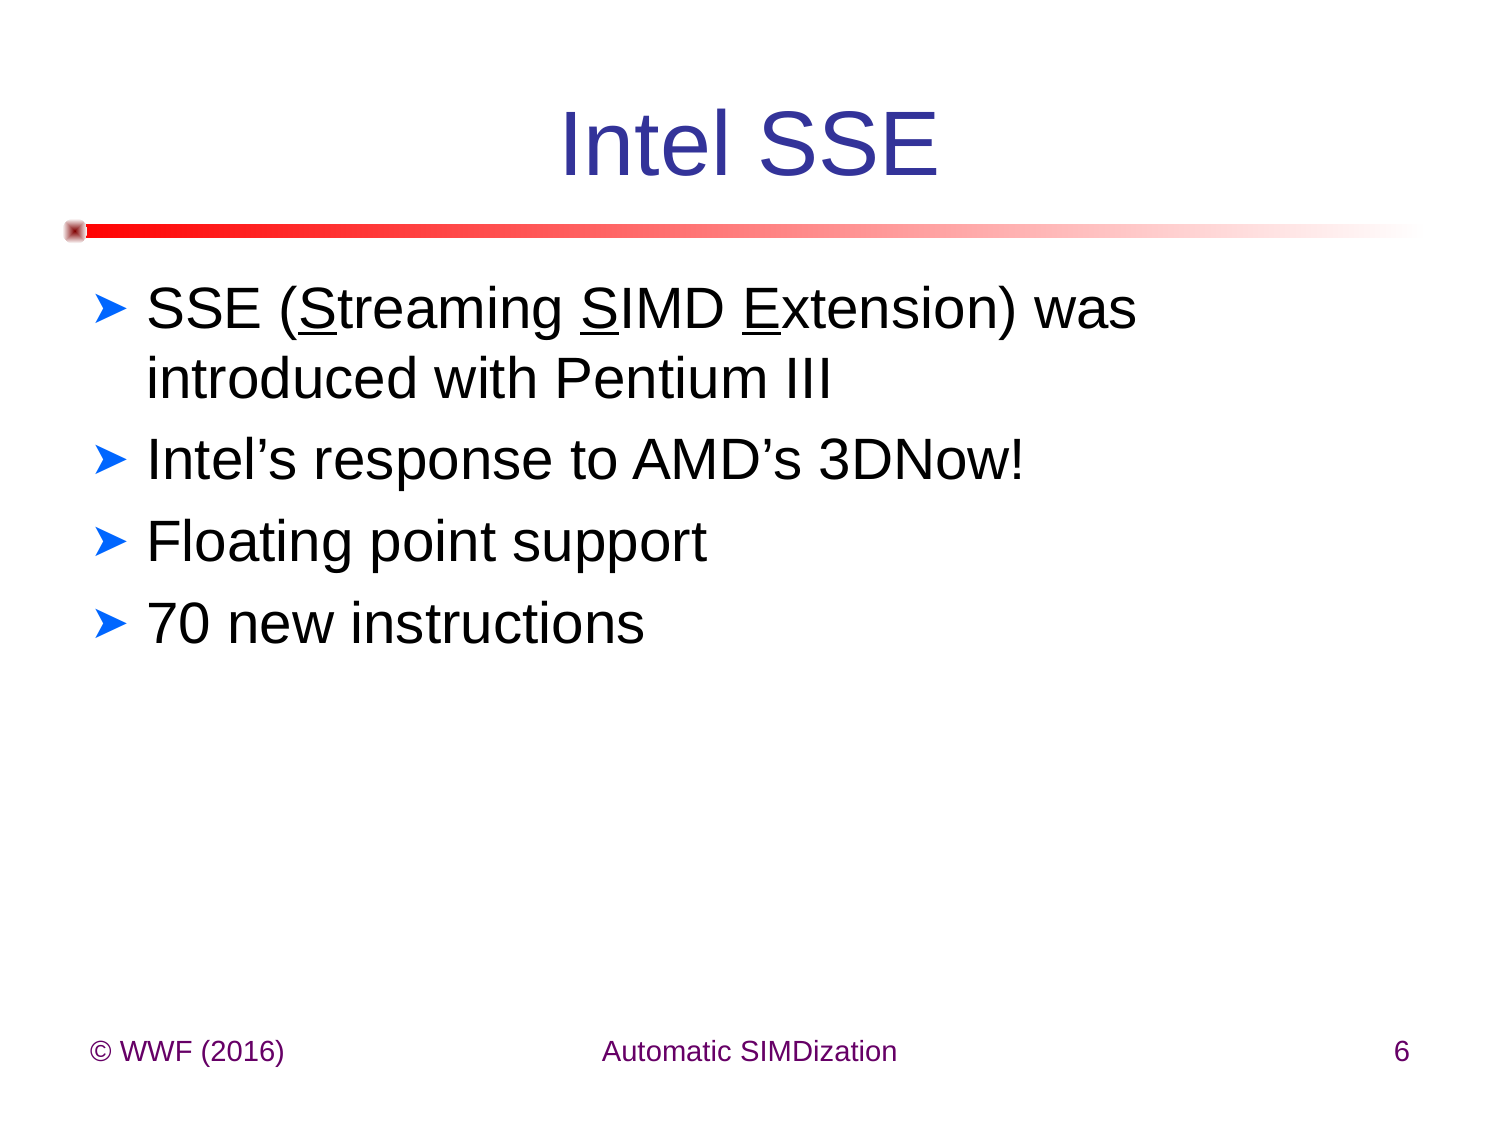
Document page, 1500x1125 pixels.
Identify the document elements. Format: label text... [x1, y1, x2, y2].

slide_number © WWF (2016) [75, 1024, 425, 1103]
title Intel SSE [75, 45, 1425, 233]
footer Automatic SIMDization [512, 1024, 988, 1103]
list SSE (Streaming SIMD Extension) was introduced with Pentium III Intel’s response to AMD’s 3DNow! Floating point support 70 new instructions [75, 262, 1425, 1005]
slide_number 6 [1074, 1024, 1425, 1103]
